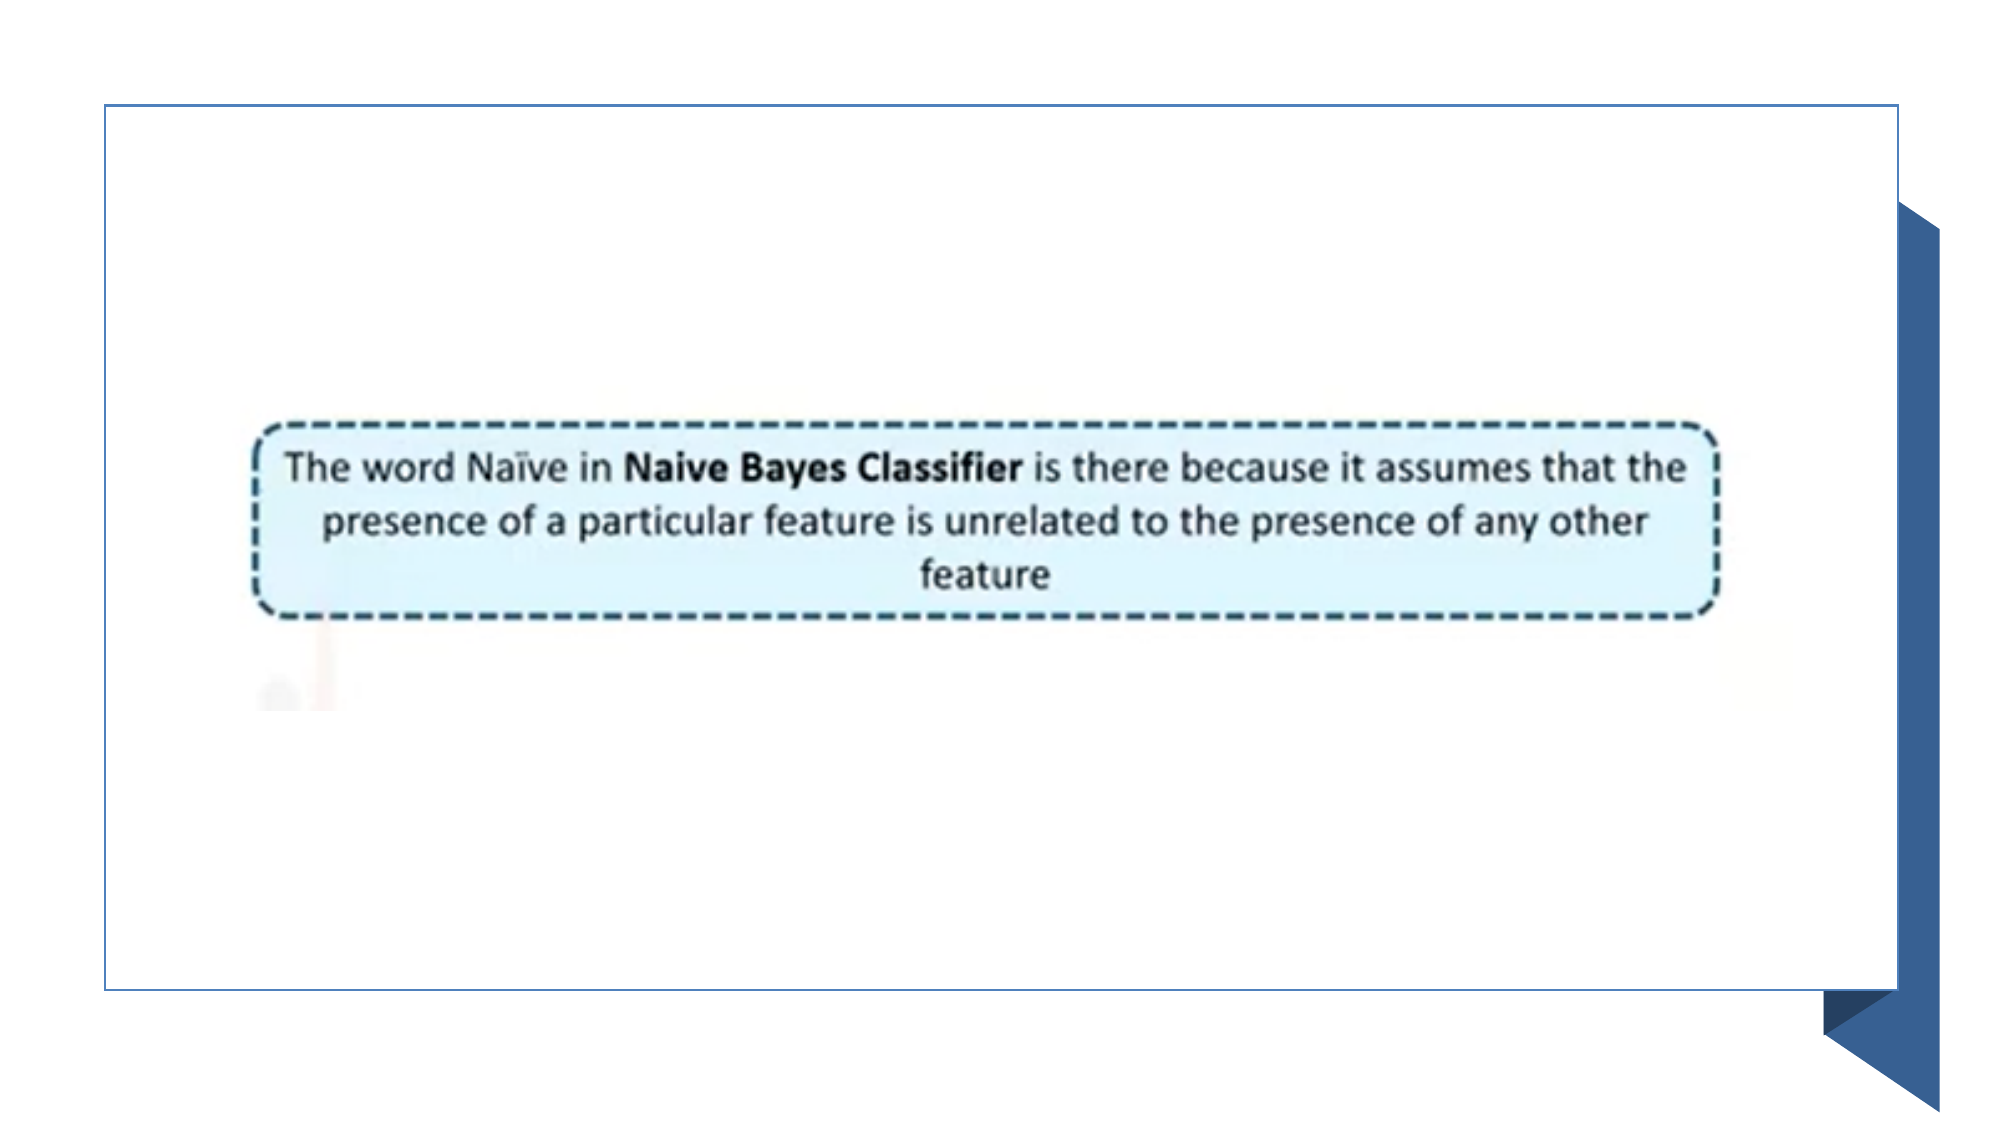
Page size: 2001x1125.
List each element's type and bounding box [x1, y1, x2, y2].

text_box [104, 105, 1899, 990]
text_box [1823, 990, 1893, 1036]
picture [207, 385, 1793, 711]
text_box [1825, 201, 1940, 1113]
